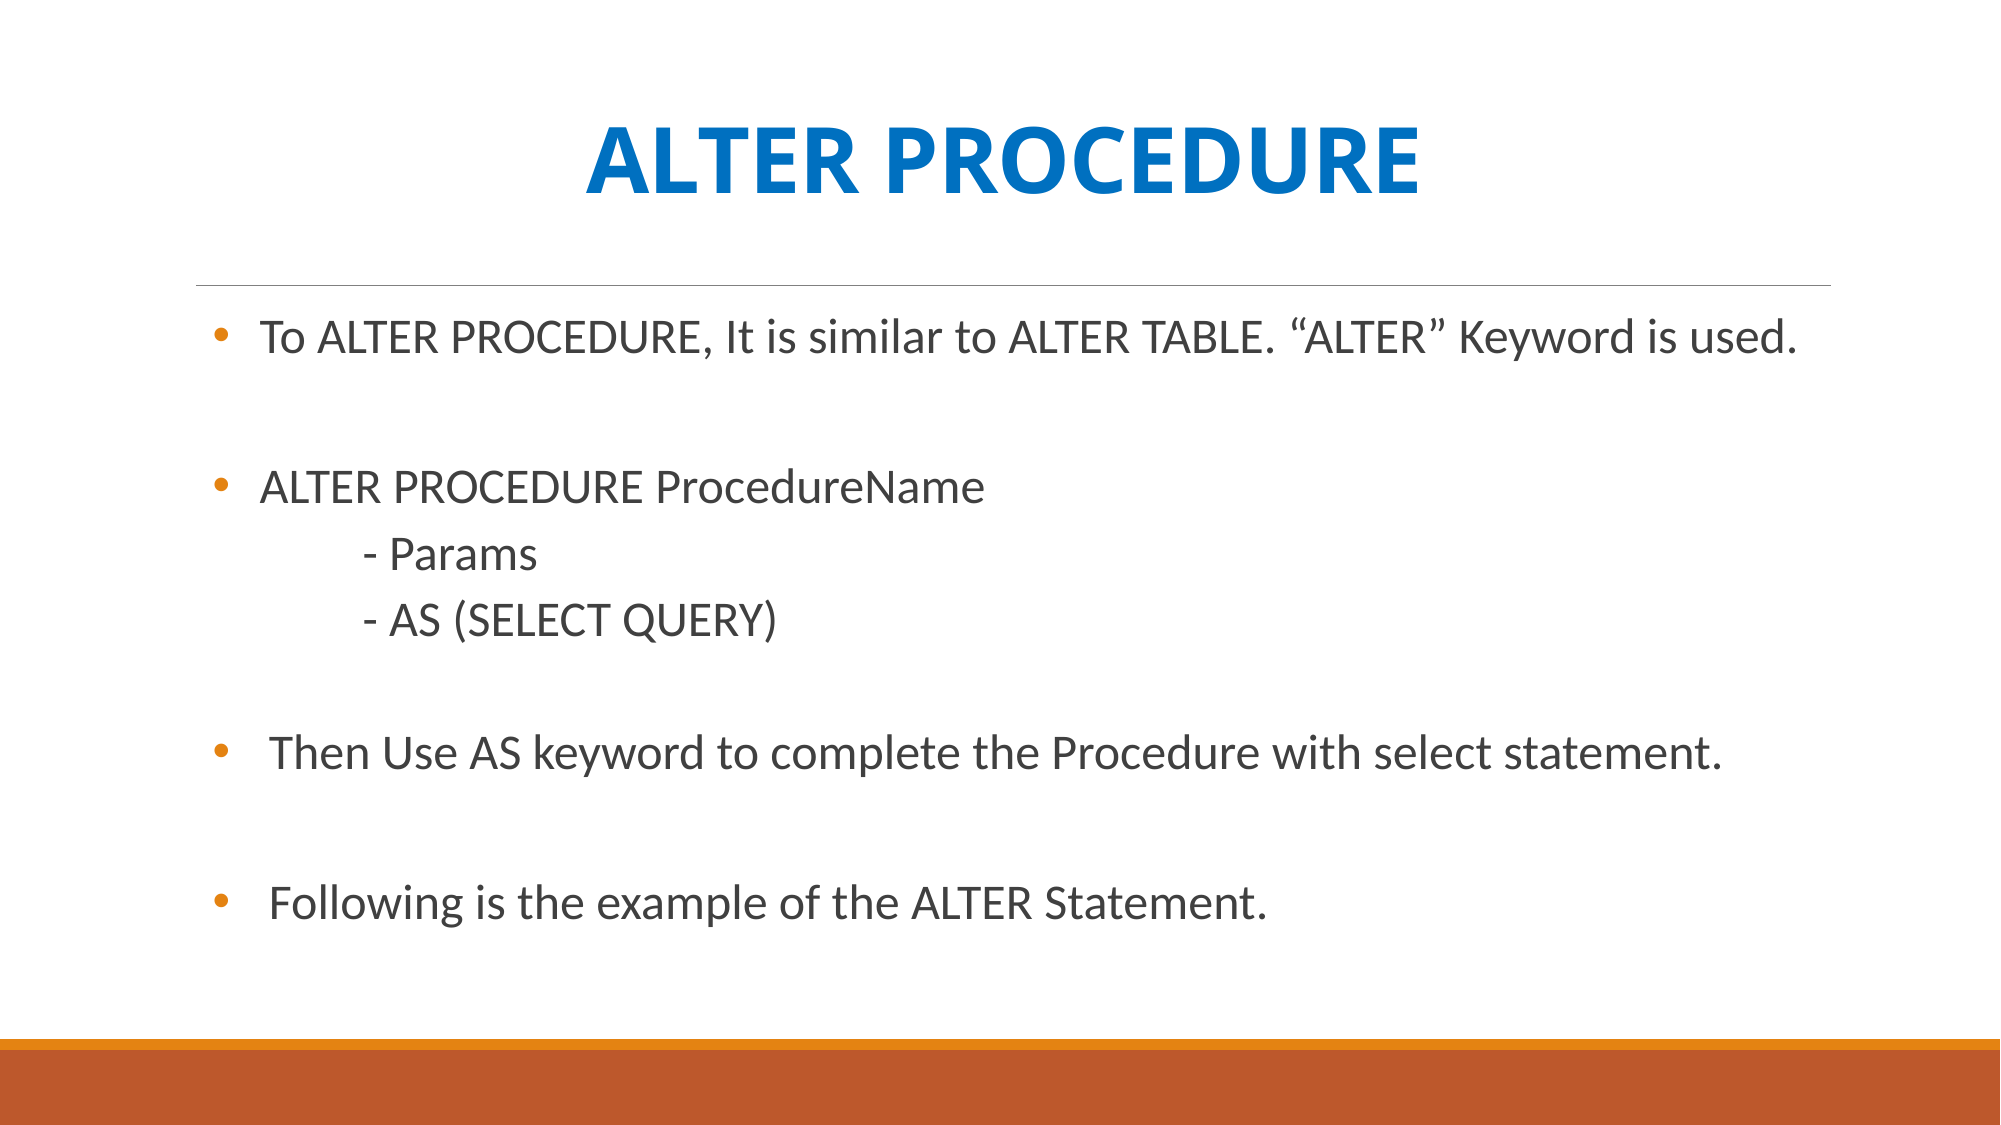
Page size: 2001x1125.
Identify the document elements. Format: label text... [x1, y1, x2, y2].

title ALTER PROCEDURE [180, 47, 1830, 285]
list To ALTER PROCEDURE, It is similar to ALTER TABLE. “ALTER” Keyword is used. ALTER PROCEDURE ProcedureName - Params - AS (SELECT QUERY) Then Use AS keyword to complete the Procedure with select statement. Following is the example of the ALTER Statement. [180, 302, 1830, 1018]
